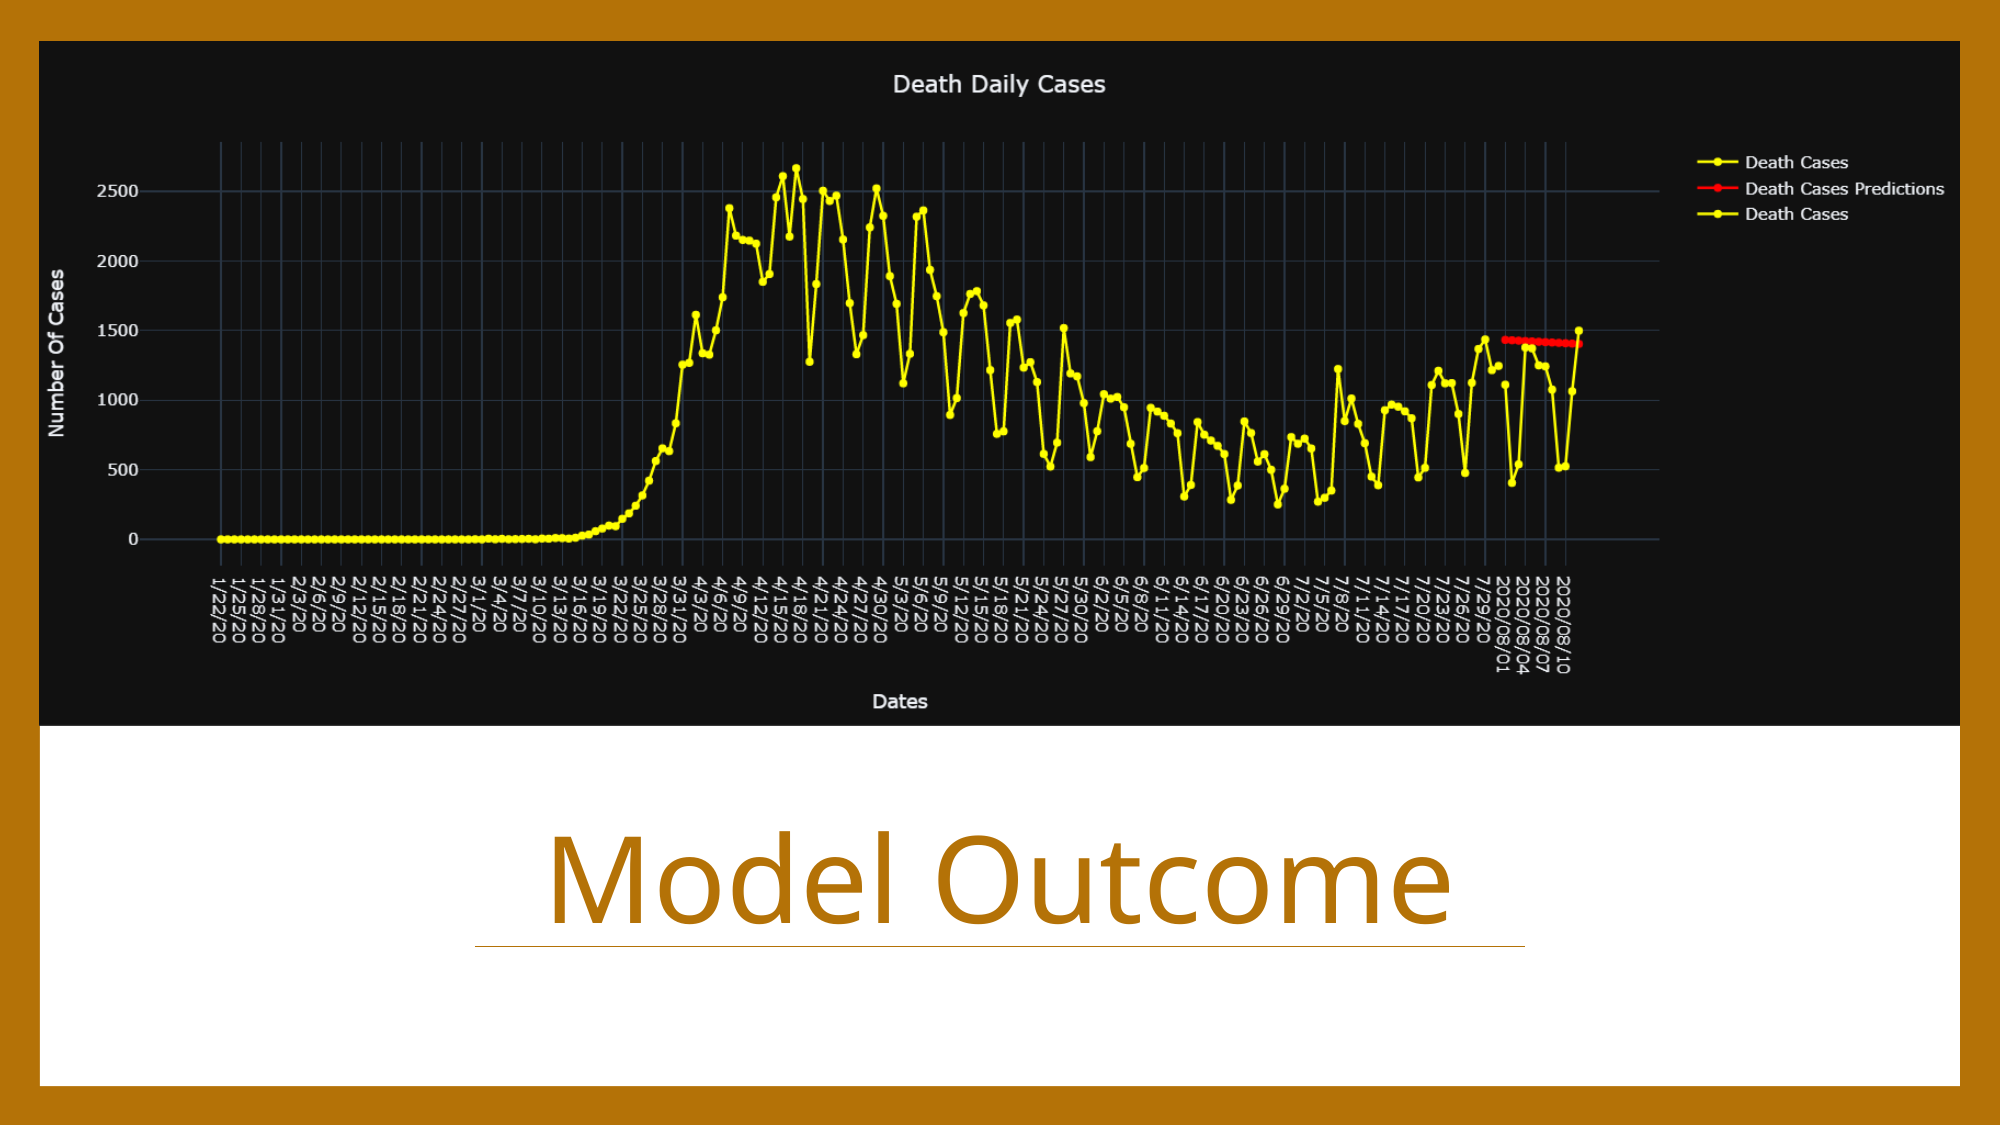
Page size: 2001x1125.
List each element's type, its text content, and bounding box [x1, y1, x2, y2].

text_box [39, 41, 1961, 1087]
title Model Outcome [182, 726, 1818, 958]
text_box [0, 0, 2000, 1125]
picture [39, 41, 1960, 726]
